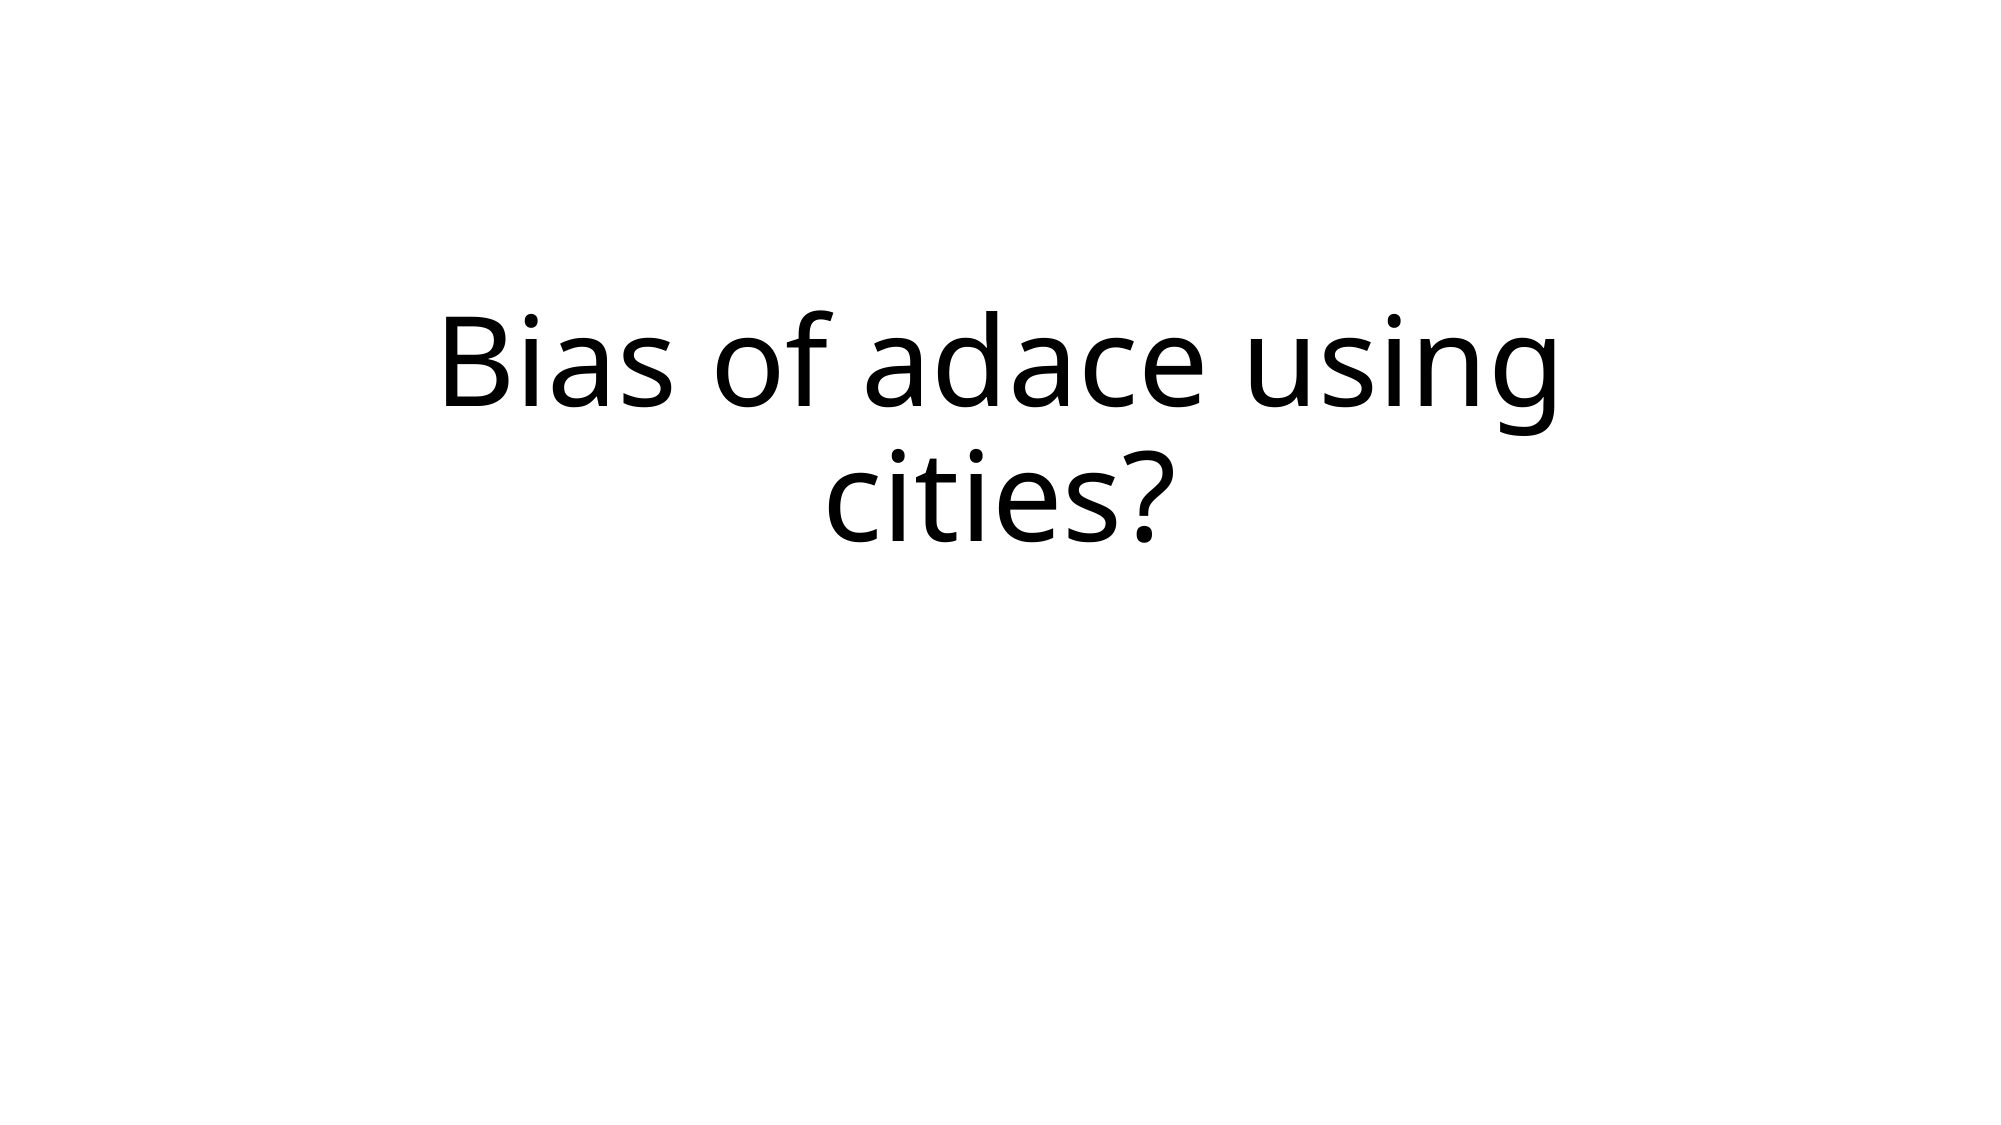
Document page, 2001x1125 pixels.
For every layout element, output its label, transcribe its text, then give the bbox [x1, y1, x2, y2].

title Bias of adace using cities? [249, 184, 1750, 576]
